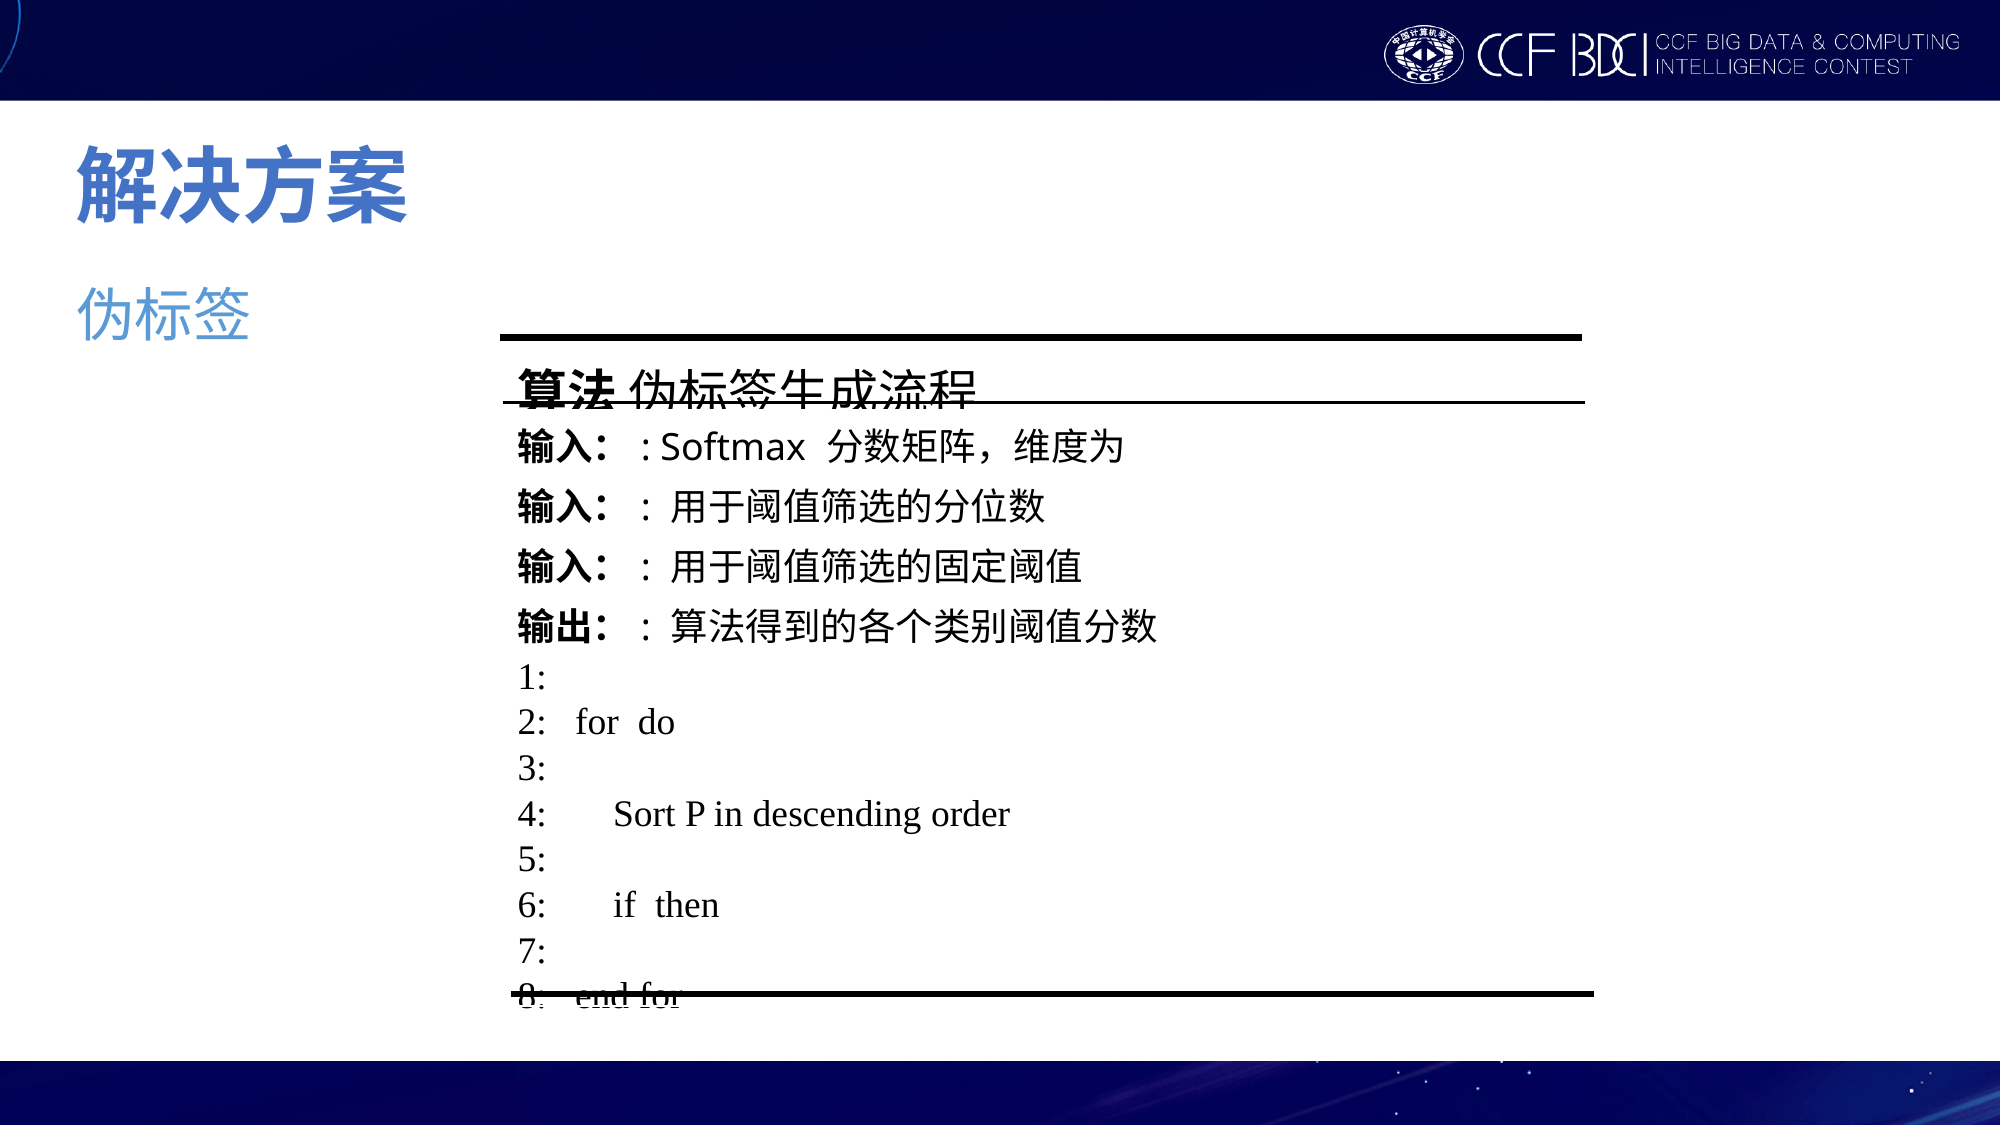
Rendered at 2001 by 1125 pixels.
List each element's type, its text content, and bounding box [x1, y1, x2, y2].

picture [0, 0, 2000, 100]
text_box 解决方案 [60, 125, 815, 241]
text_box 伪标签 [61, 271, 267, 357]
picture [0, 1061, 2000, 1125]
